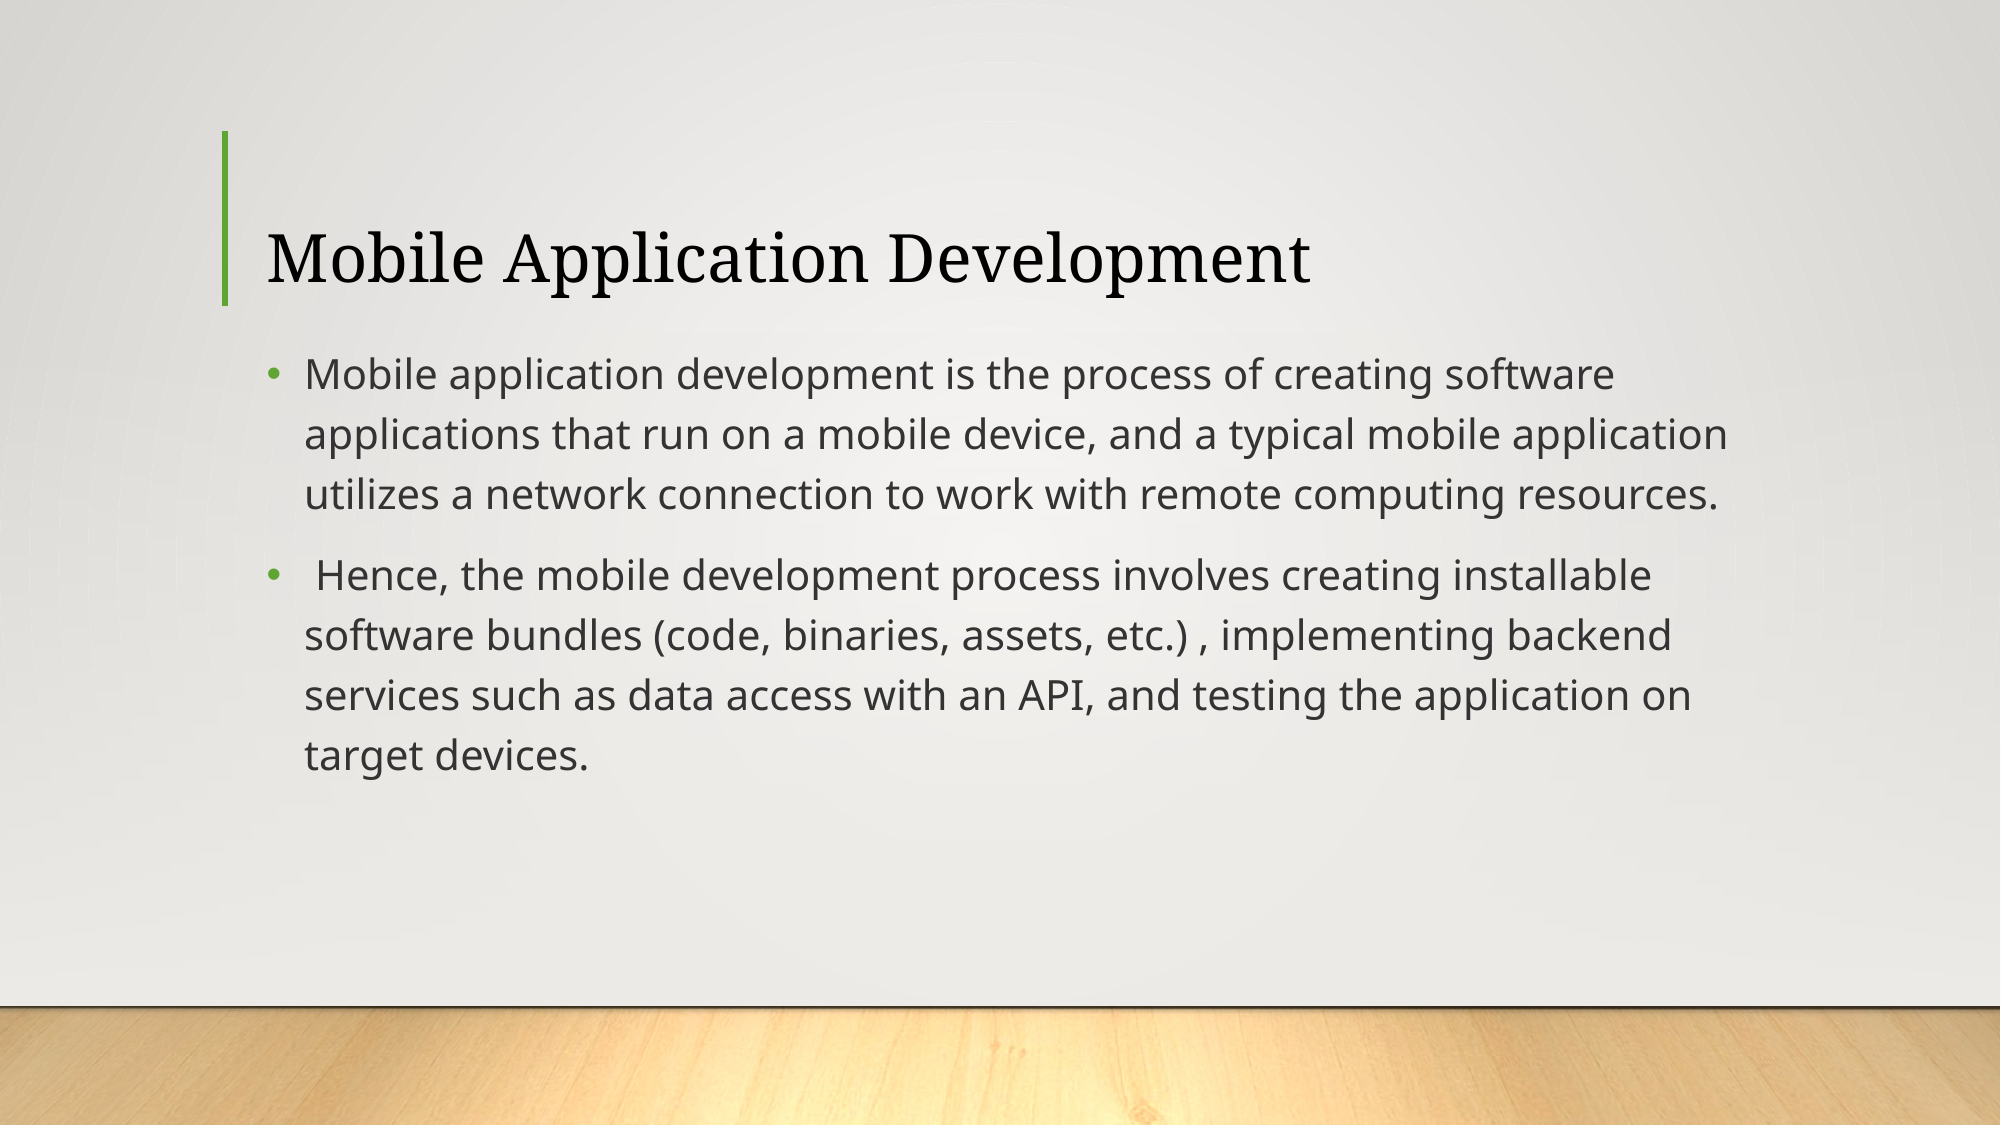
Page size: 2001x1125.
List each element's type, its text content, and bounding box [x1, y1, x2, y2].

title Mobile Application Development [251, 131, 1814, 305]
picture [0, 1006, 2000, 1125]
list Mobile application development is the process of creating software applications that run on a mobile device, and a typical mobile application utilizes a network connection to work with remote computing resources. Hence, the mobile development process involves creating installable software bundles (code, binaries, assets, etc.) , implementing backend services such as data access with an API, and testing the application on target devices. [251, 330, 1814, 897]
